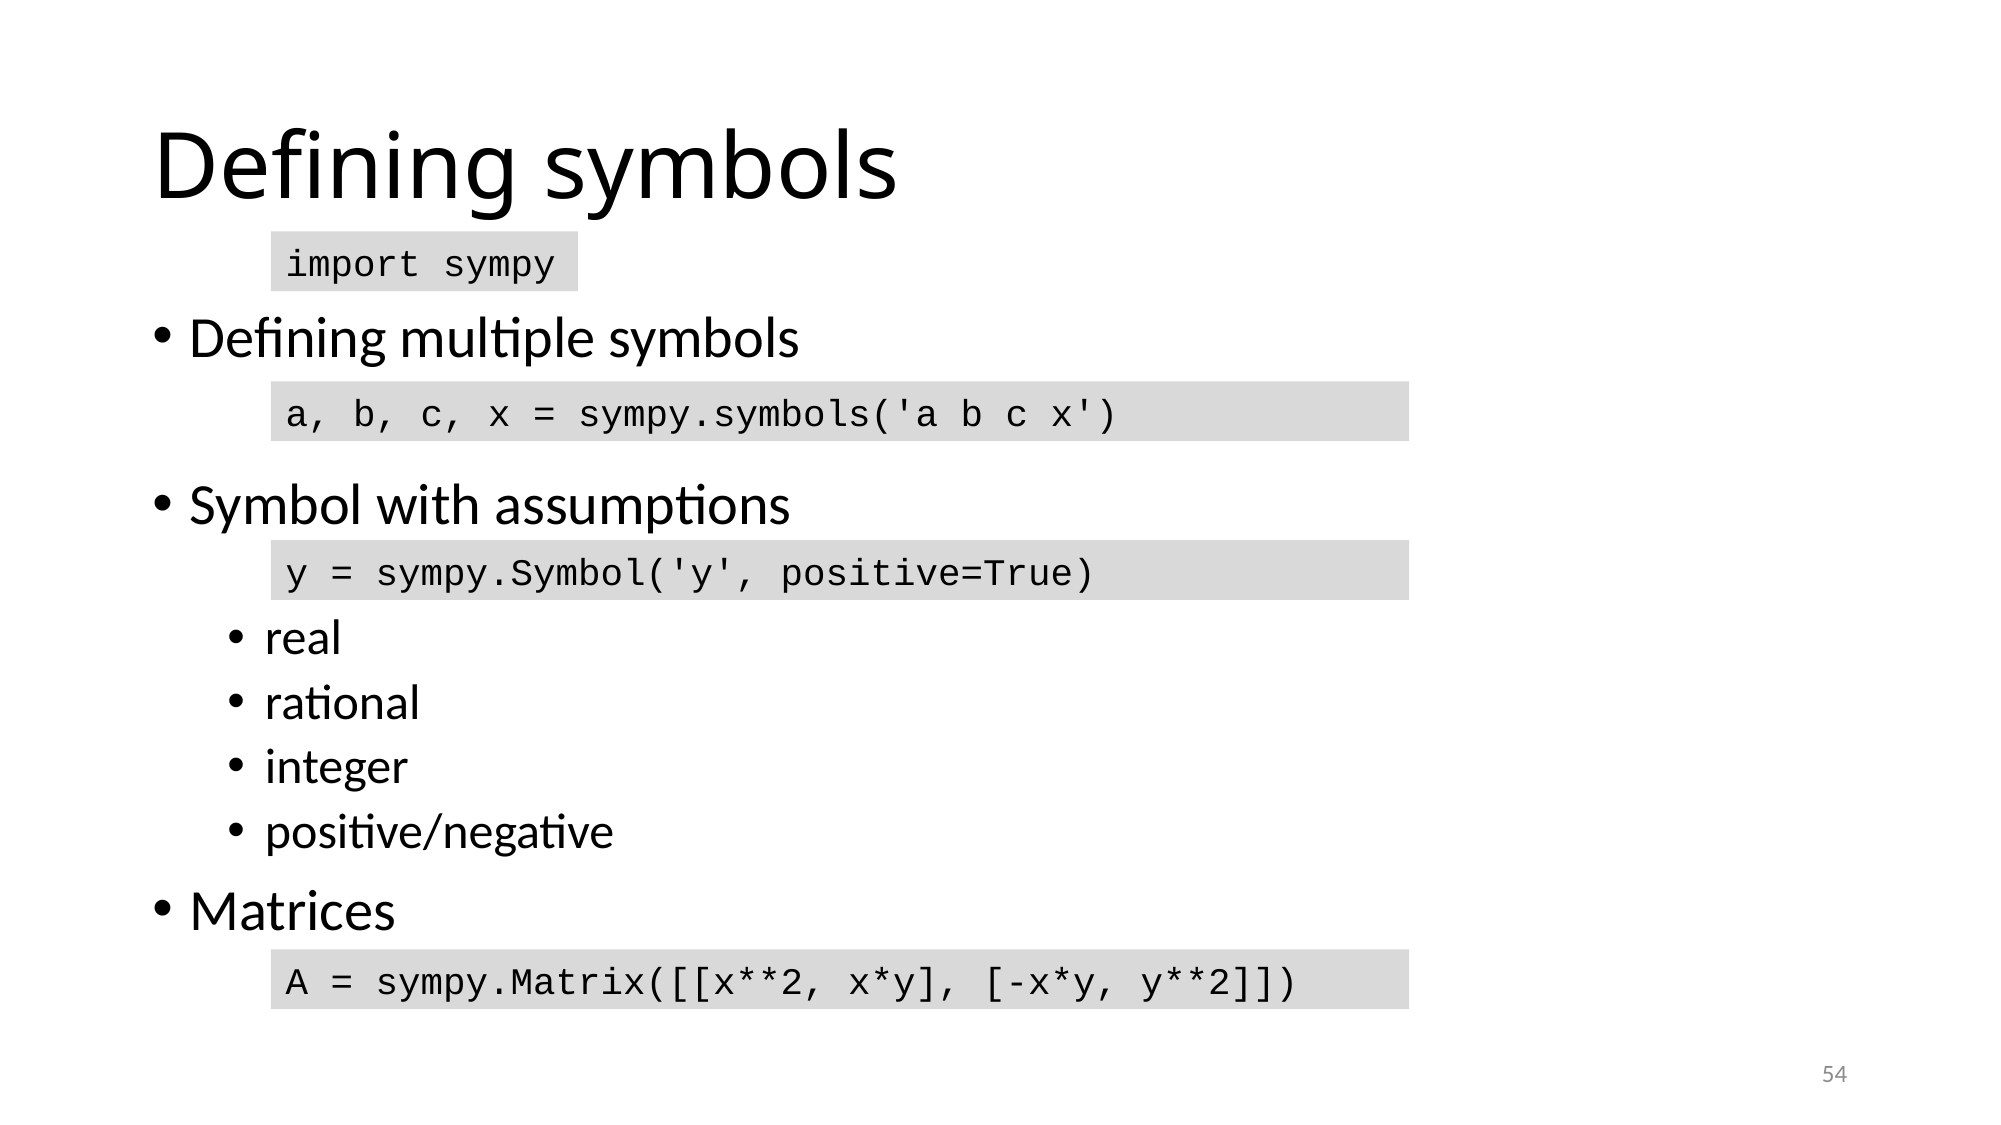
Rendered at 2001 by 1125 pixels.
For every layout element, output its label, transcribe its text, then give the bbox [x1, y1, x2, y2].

title Defining symbols [137, 59, 1863, 278]
text_box A = sympy.Matrix([[x**2, x*y], [-x*y, y**2]]) [270, 949, 1410, 1010]
text_box import sympy [270, 231, 578, 292]
slide_number 54 [1412, 1042, 1863, 1103]
list Defining multiple symbols Symbol with assumptions real rational integer positive/negative Matrices [137, 299, 1863, 1014]
text_box y = sympy.Symbol('y', positive=True) [270, 540, 1410, 600]
text_box a, b, c, x = sympy.symbols('a b c x') [270, 381, 1410, 442]
